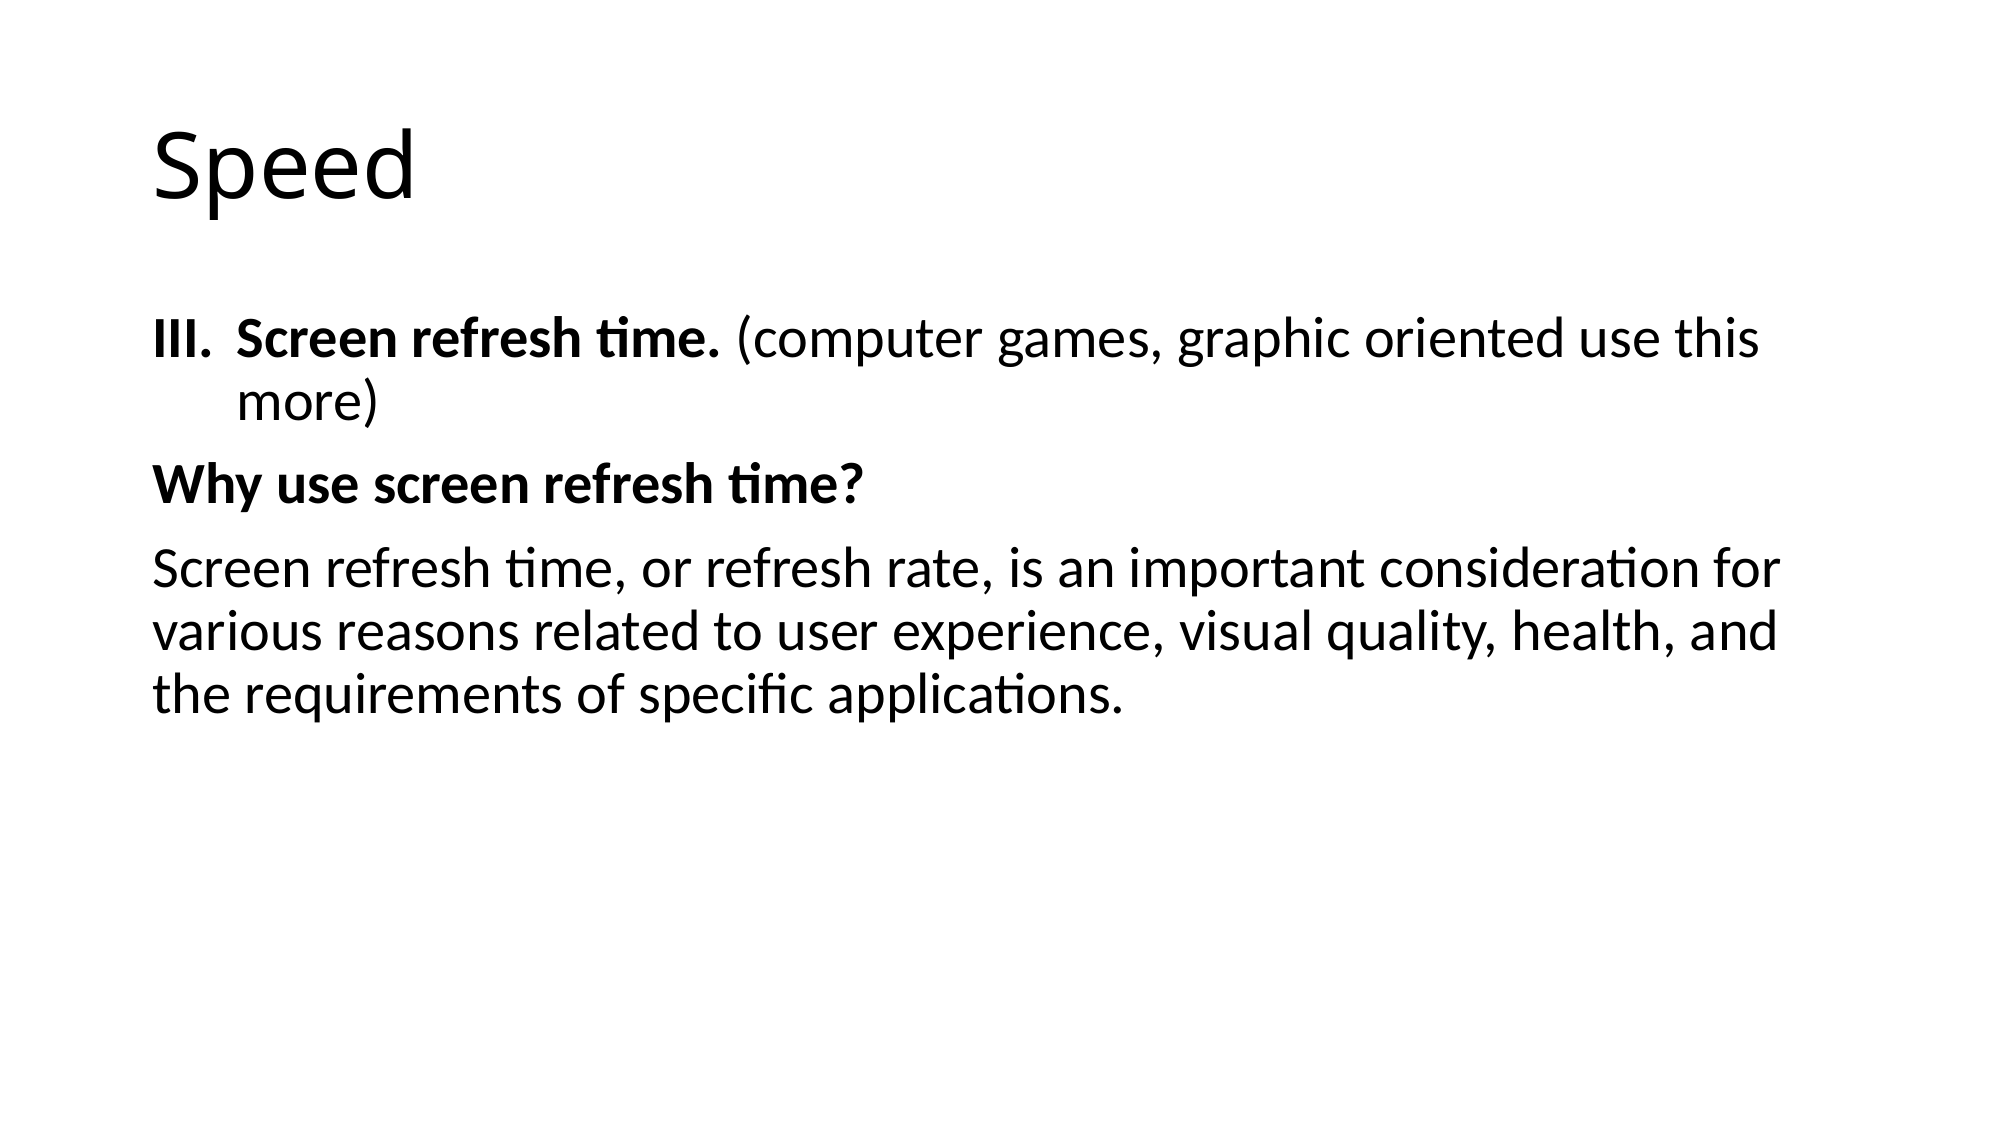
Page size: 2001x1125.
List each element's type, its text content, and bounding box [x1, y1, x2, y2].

list Screen refresh time. (computer games, graphic oriented use this more) Why use screen refresh time? Screen refresh time, or refresh rate, is an important consideration for various reasons related to user experience, visual quality, health, and the requirements of specific applications. [137, 299, 1863, 1014]
title Speed [137, 59, 1863, 278]
